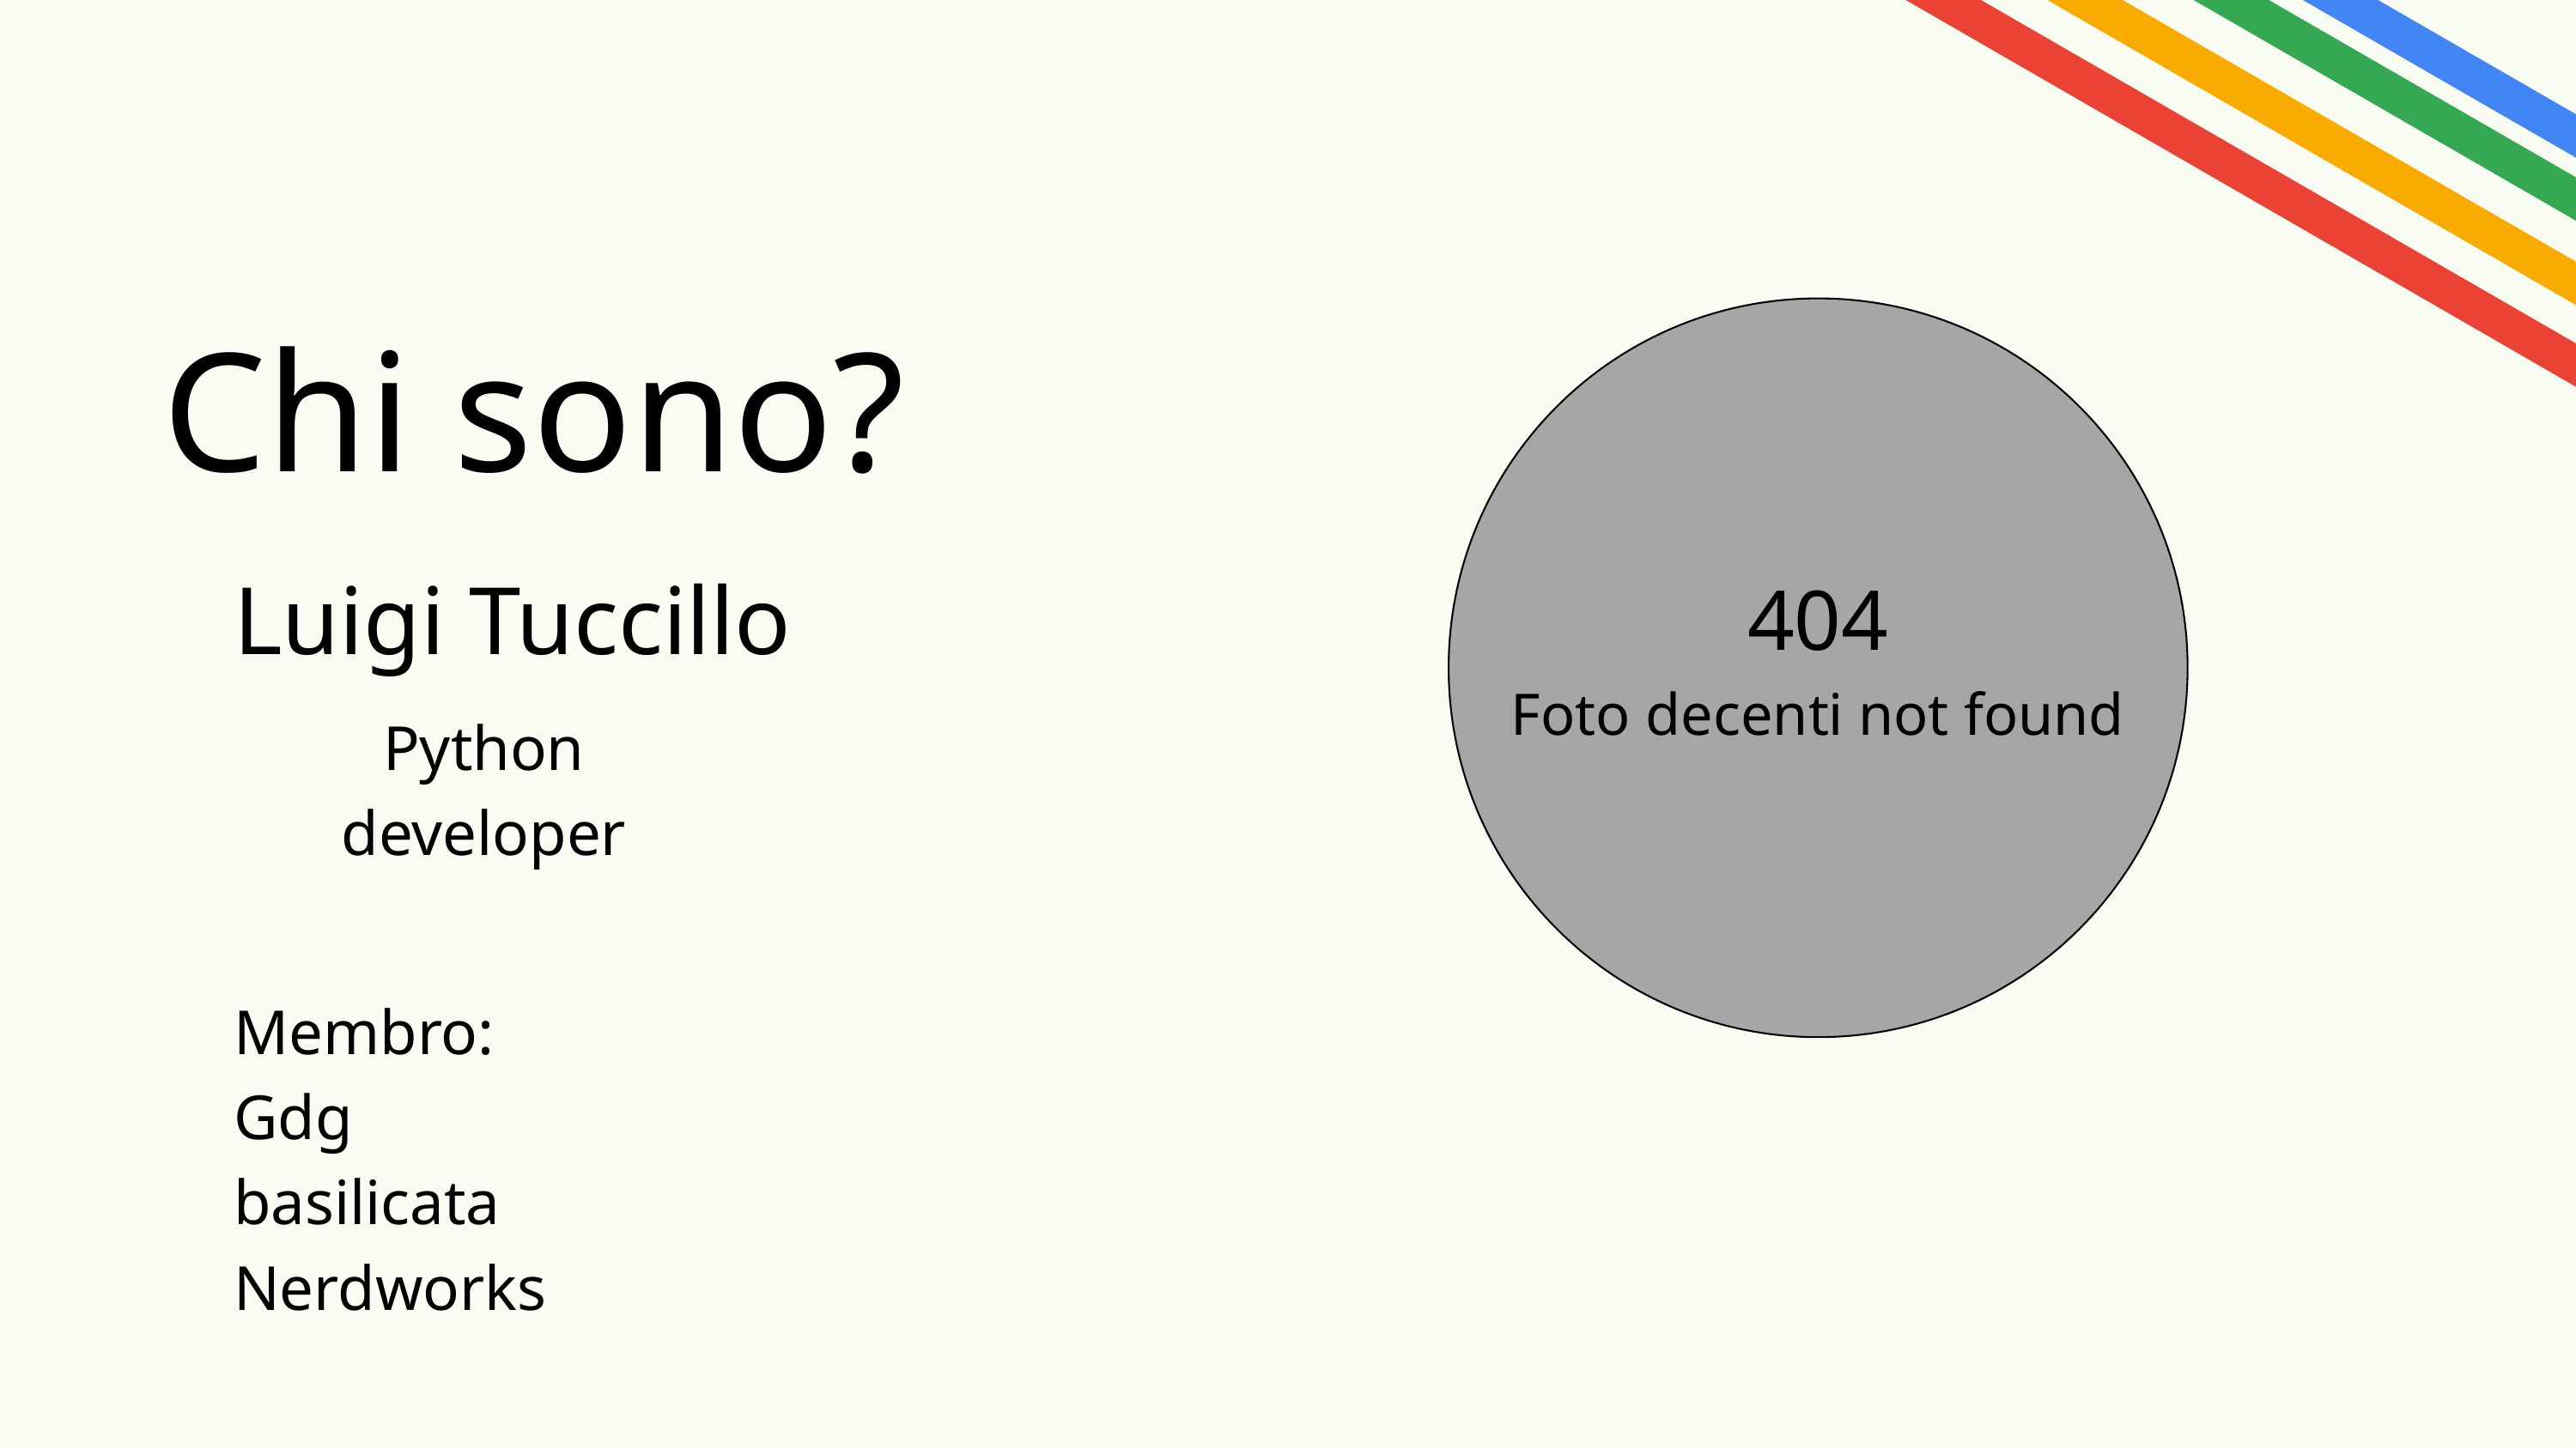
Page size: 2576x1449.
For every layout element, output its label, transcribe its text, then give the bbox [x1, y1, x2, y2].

text_box Membro: Gdg basilicata Nerdworks [234, 981, 629, 1323]
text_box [1448, 298, 2188, 1038]
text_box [1749, 0, 2576, 434]
text_box Python developer [234, 697, 734, 868]
text_box Chi sono? [144, 274, 924, 505]
text_box Luigi Tuccillo [234, 543, 835, 673]
